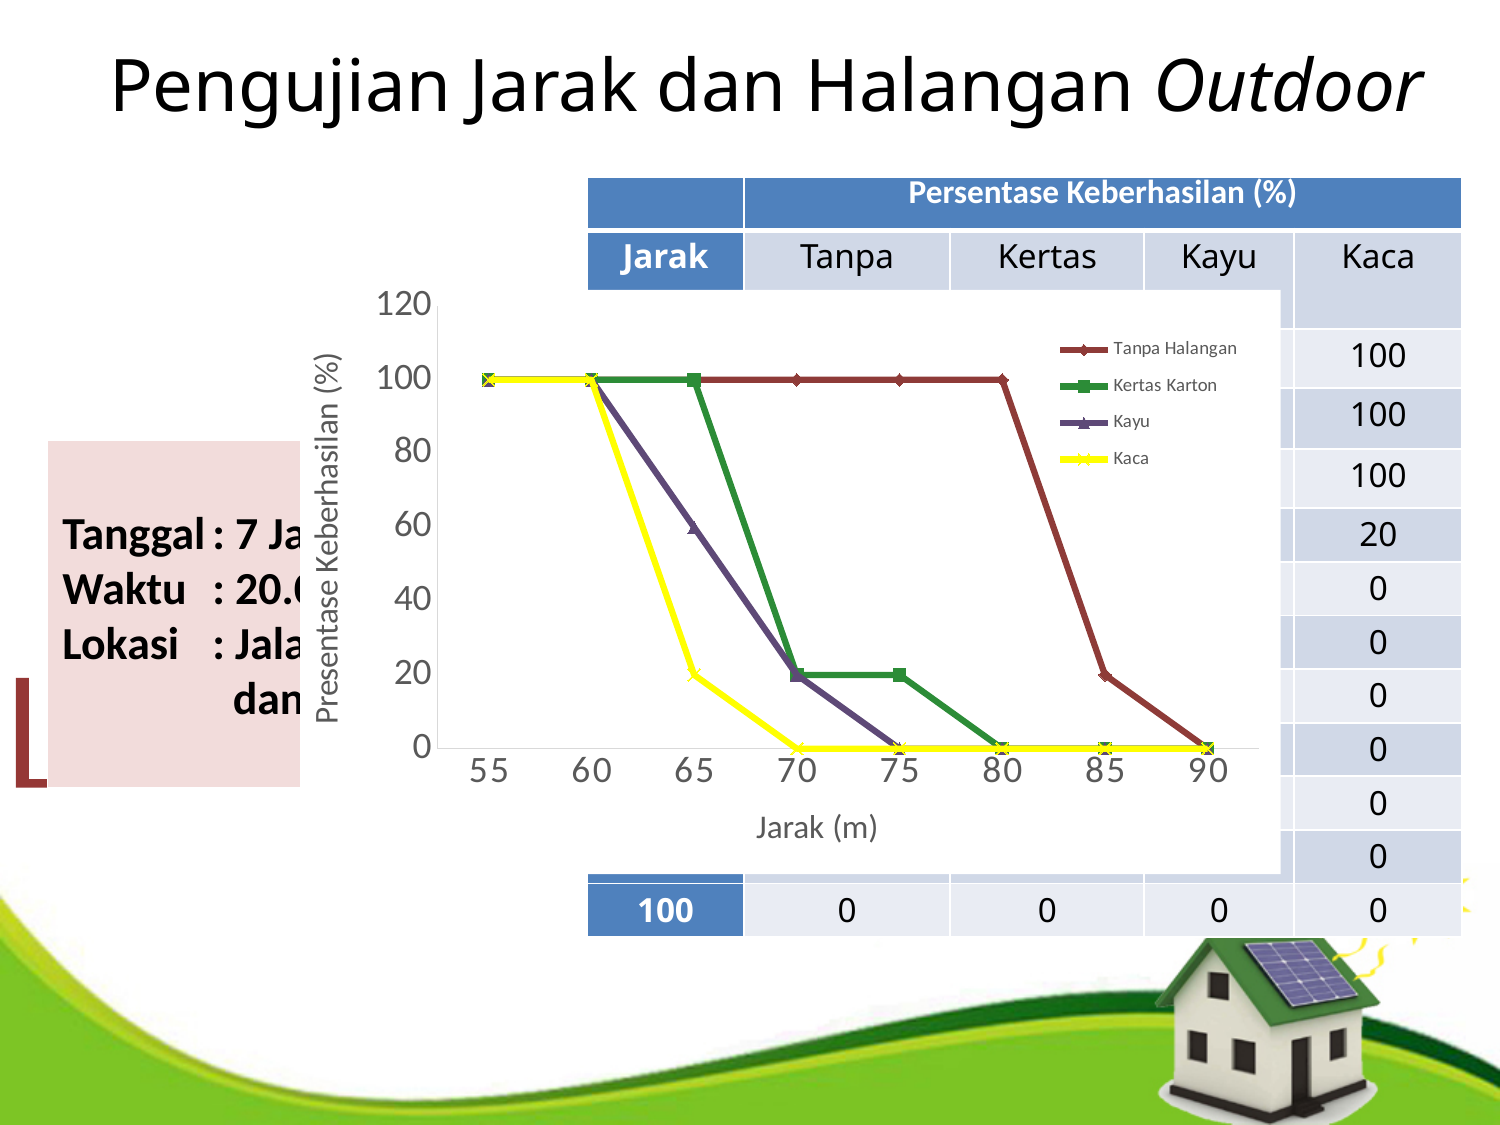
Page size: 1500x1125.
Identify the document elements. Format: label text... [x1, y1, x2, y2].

table_cell 100 [1285, 330, 1293, 387]
table_cell 0 [1295, 884, 1461, 936]
table_cell 100 [1295, 389, 1461, 448]
table_header [588, 178, 743, 228]
table_cell 0 [1285, 724, 1293, 775]
table_cell 0 [1145, 884, 1293, 936]
chart [299, 287, 1281, 875]
title Pengujian Jarak dan Halangan Outdoor [91, 0, 1442, 177]
table_cell 0 [1295, 563, 1461, 615]
table_cell 0 [745, 884, 949, 936]
table_cell 0 [1281, 831, 1293, 883]
table_cell Tanpa Halangan [745, 233, 949, 285]
table_cell 0 [1295, 616, 1461, 668]
table_cell 0 [1285, 777, 1293, 829]
table_cell 100 [1295, 330, 1461, 387]
table_cell 20 [1295, 509, 1461, 561]
table_cell 0 [1295, 724, 1461, 775]
table_cell 0 [1285, 616, 1293, 668]
table_cell 0 [1295, 831, 1461, 883]
table_cell Jarak (m) [588, 233, 743, 285]
table_cell 0 [1295, 777, 1461, 829]
table_cell 100 [1295, 450, 1461, 507]
table_cell 60 [1285, 509, 1293, 561]
picture [0, 0, 1500, 1125]
table_header Persentase Keberhasilan (%) [745, 178, 1461, 228]
table_cell 0 [1295, 670, 1461, 722]
table_cell 100 [1285, 450, 1293, 507]
table_cell Kayu [1145, 233, 1293, 328]
table_cell 0 [951, 884, 1143, 936]
table_cell 20 [1285, 563, 1293, 615]
table_cell 0 [1285, 670, 1293, 722]
table_cell 100 [1285, 389, 1293, 448]
table_cell Kertas Karton [951, 233, 1143, 285]
table_cell 100 [588, 884, 743, 936]
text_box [15, 412, 294, 788]
table_cell Kaca [1295, 233, 1461, 328]
